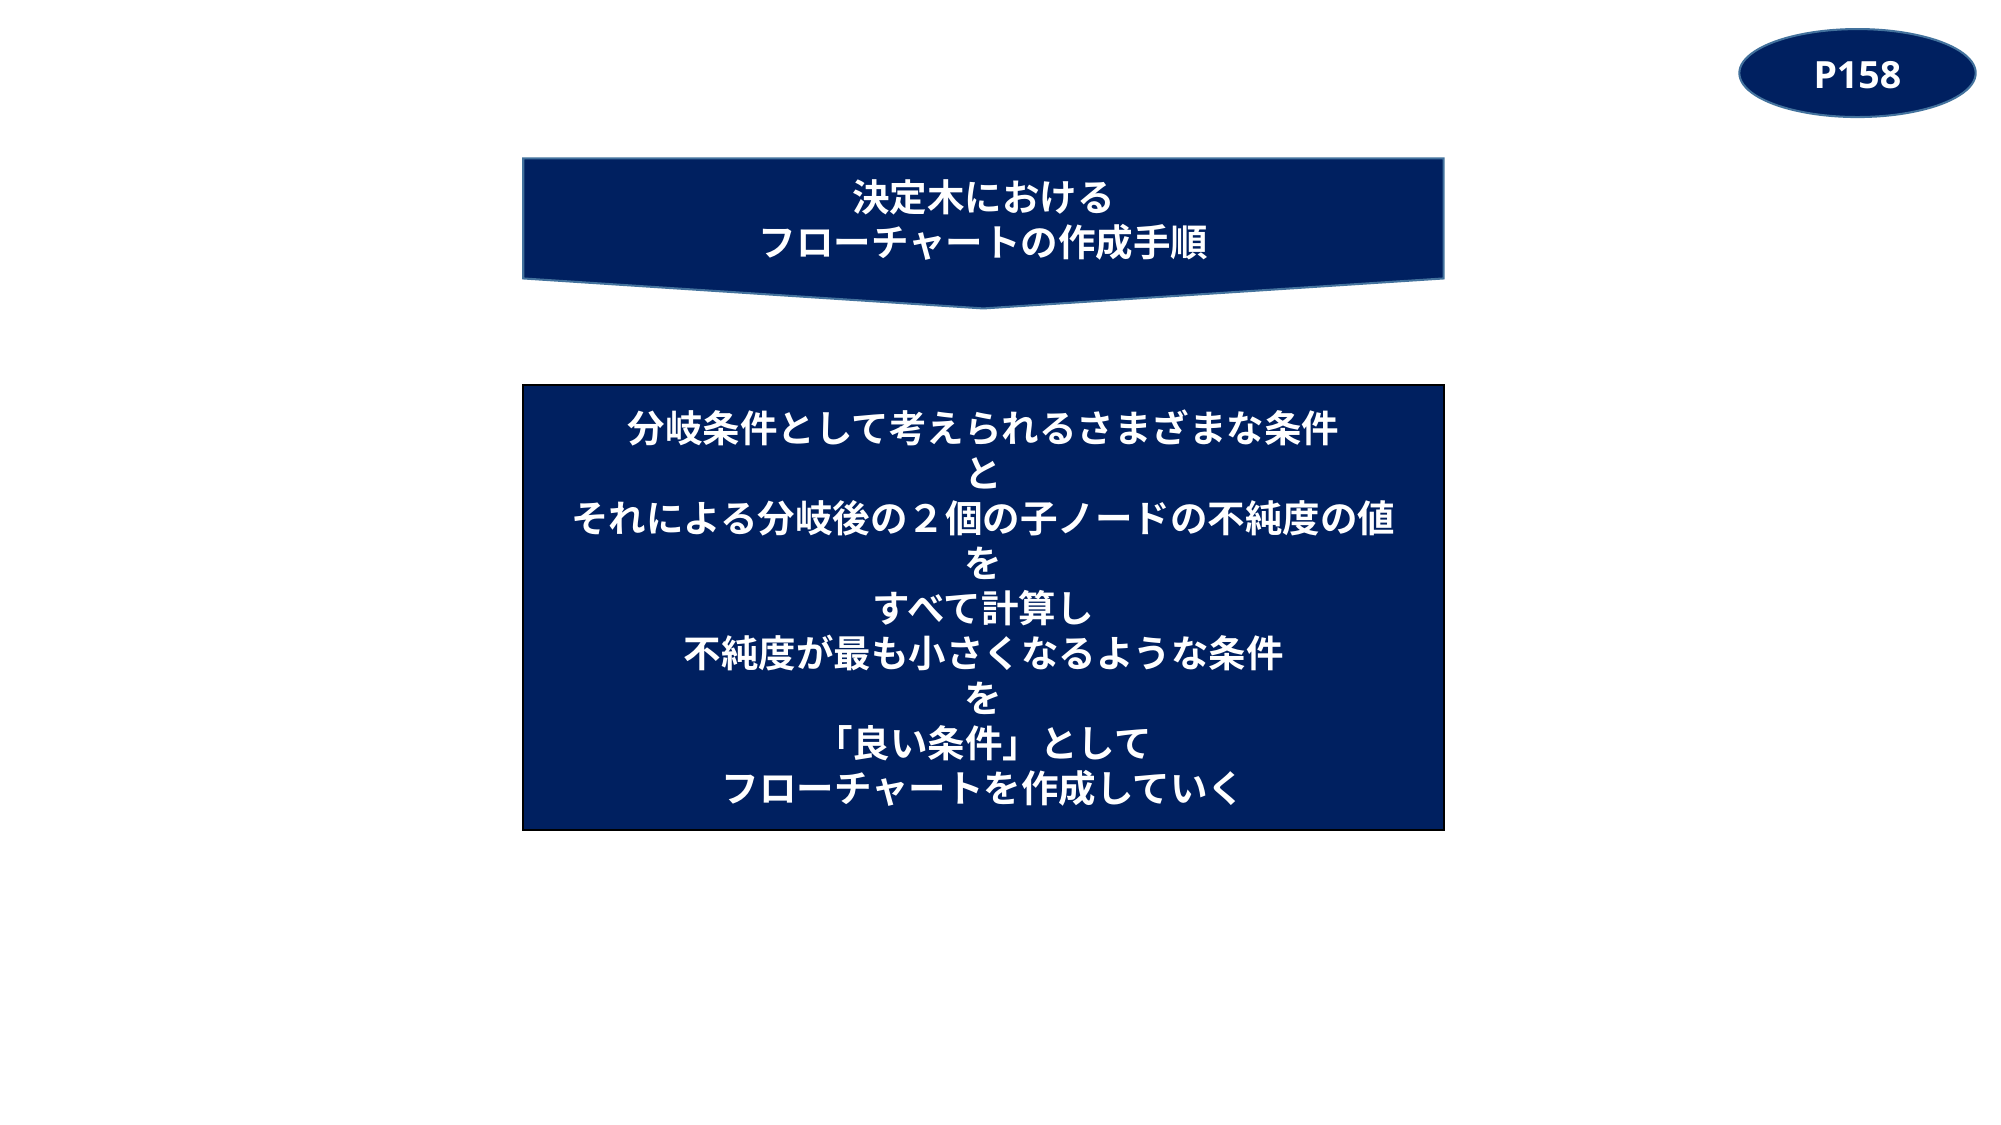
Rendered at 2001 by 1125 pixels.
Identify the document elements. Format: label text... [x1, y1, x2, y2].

text_box P158 [1738, 28, 1977, 119]
text_box 分岐条件として考えられるさまざまな条件 と それによる分岐後の２個の子ノードの不純度の値 を すべて計算し 不純度が最も小さくなるような条件 を 「良い条件」として フローチャートを作成していく [522, 384, 1445, 831]
text_box 決定木における フローチャートの作成手順 [522, 157, 1445, 310]
